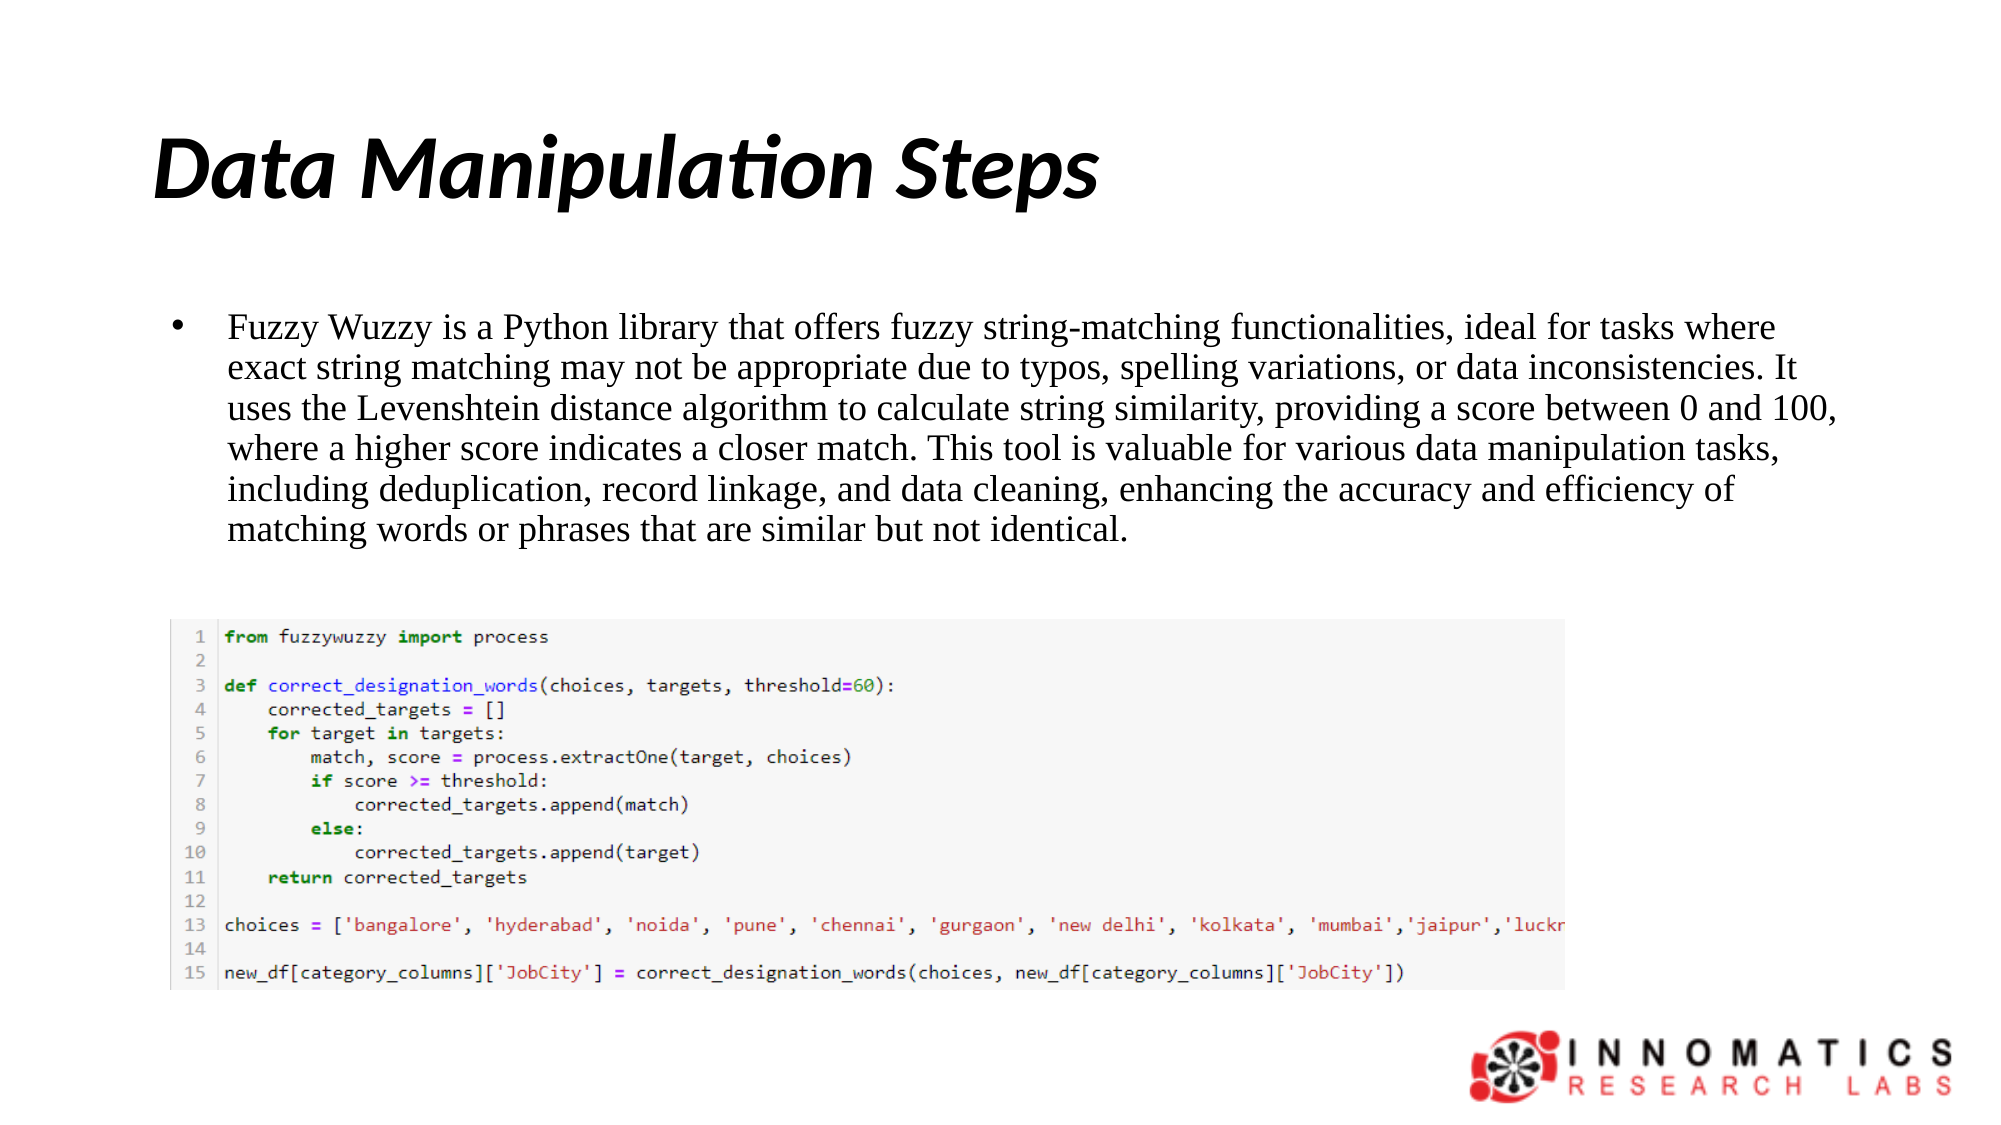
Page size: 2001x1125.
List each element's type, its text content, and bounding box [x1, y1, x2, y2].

list Fuzzy Wuzzy is a Python library that offers fuzzy string-matching functionalities, ideal for tasks where exact string matching may not be appropriate due to typos, spelling variations, or data inconsistencies. It uses the Levenshtein distance algorithm to calculate string similarity, providing a score between 0 and 100, where a higher score indicates a closer match. This tool is valuable for various data manipulation tasks, including deduplication, record linkage, and data cleaning, enhancing the accuracy and efficiency of matching words or phrases that are similar but not identical. [137, 299, 1863, 1014]
title Data Manipulation Steps [137, 59, 1863, 278]
picture [1445, 1014, 1975, 1125]
picture [170, 619, 1565, 990]
